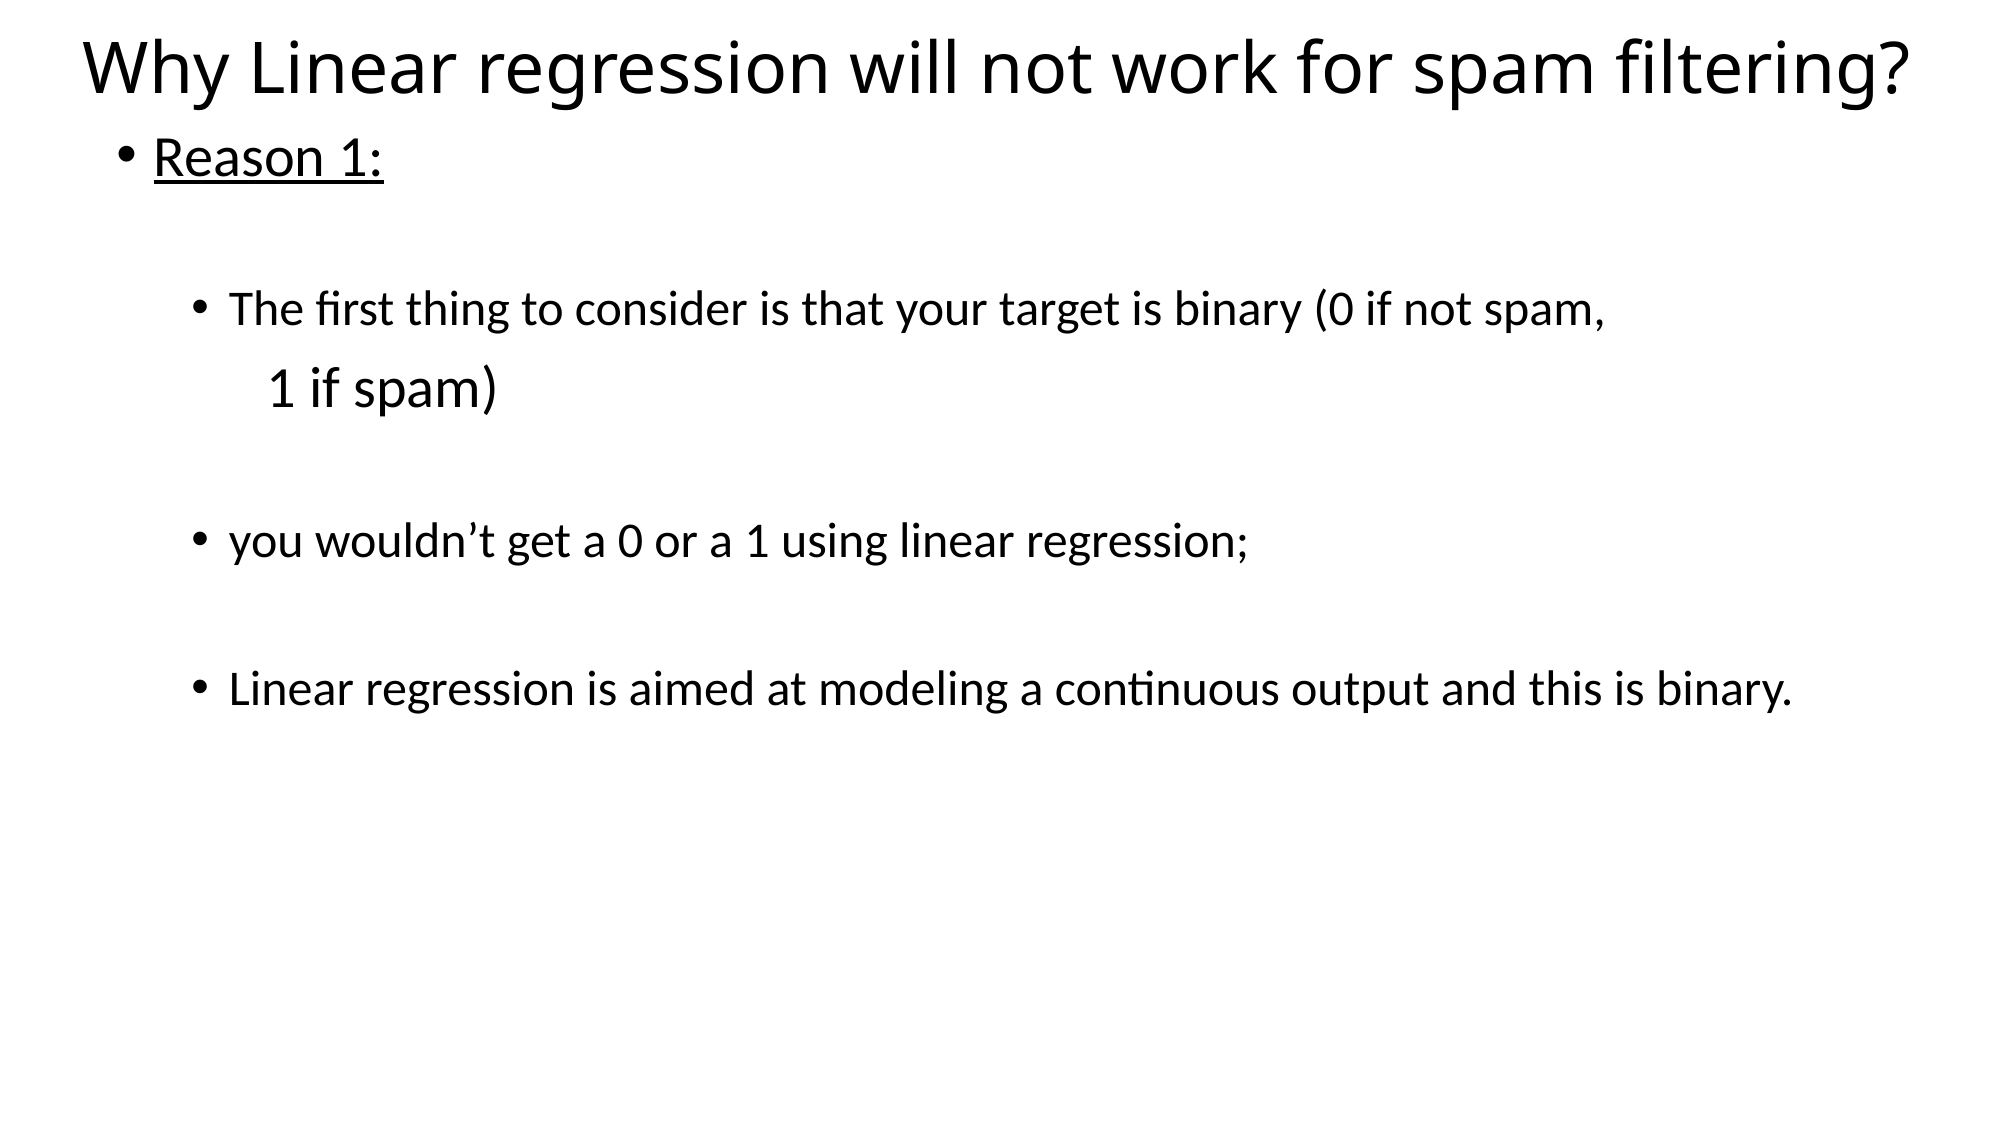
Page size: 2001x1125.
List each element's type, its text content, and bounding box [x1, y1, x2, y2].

list Reason 1: The first thing to consider is that your target is binary (0 if not spam, 1 if spam) you wouldn’t get a 0 or a 1 using linear regression; Linear regression is aimed at modeling a continuous output and this is binary. [101, 118, 1931, 1048]
title Why Linear regression will not work for spam filtering? [67, 21, 1931, 119]
